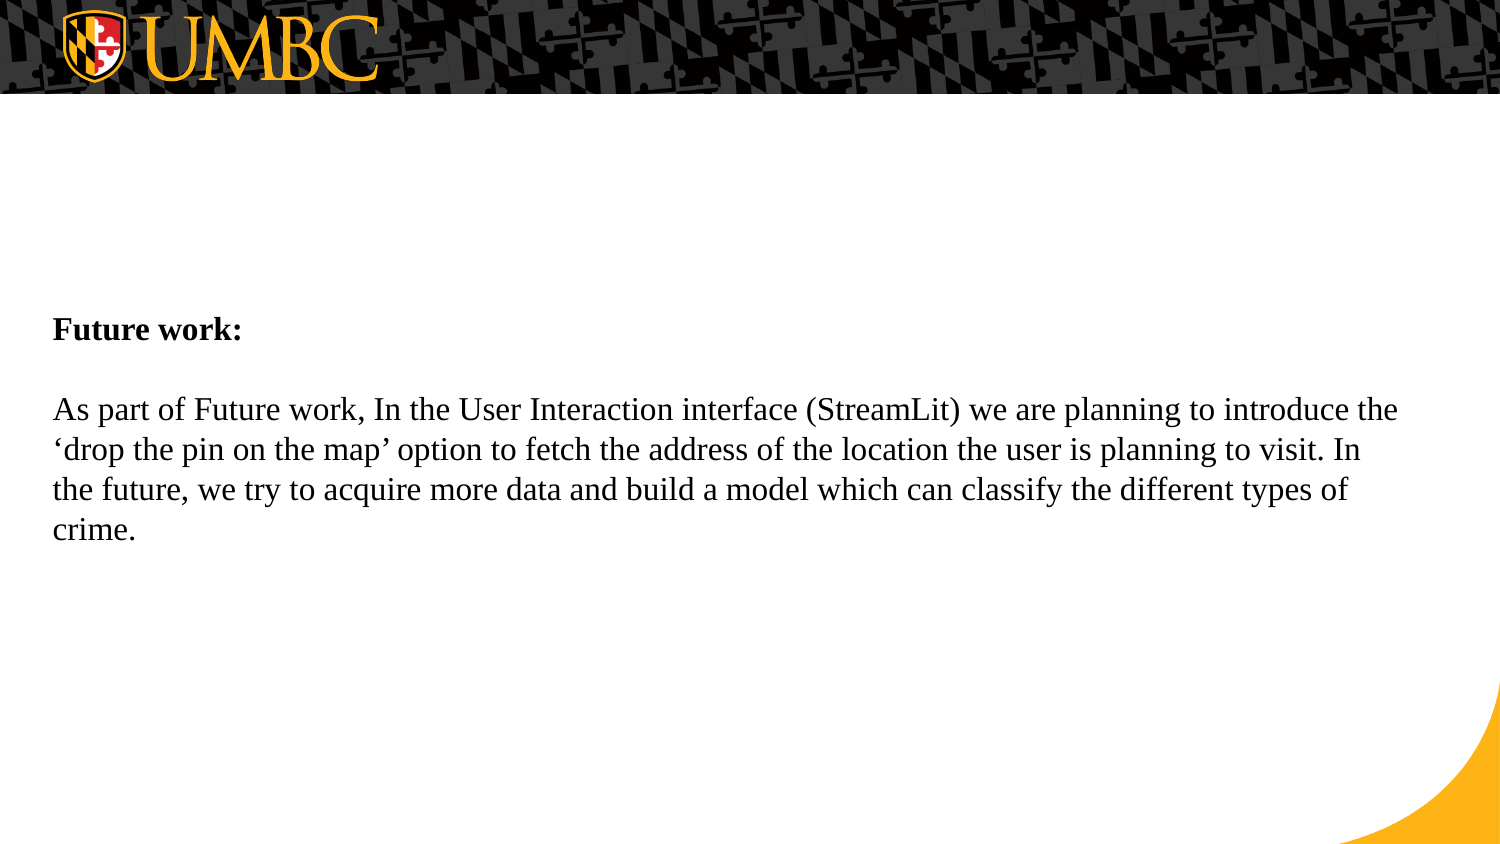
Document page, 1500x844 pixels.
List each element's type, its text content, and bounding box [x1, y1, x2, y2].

picture [1338, 679, 1500, 844]
title Future work: As part of Future work, In the User Interaction interface (StreamLit) we are planning to introduce the ‘drop the pin on the map’ option to fetch the address of the location the user is planning to visit. In the future, we try to acquire more data and build a model which can classify the different types of crime. [37, 109, 1427, 745]
picture [0, 0, 1500, 94]
